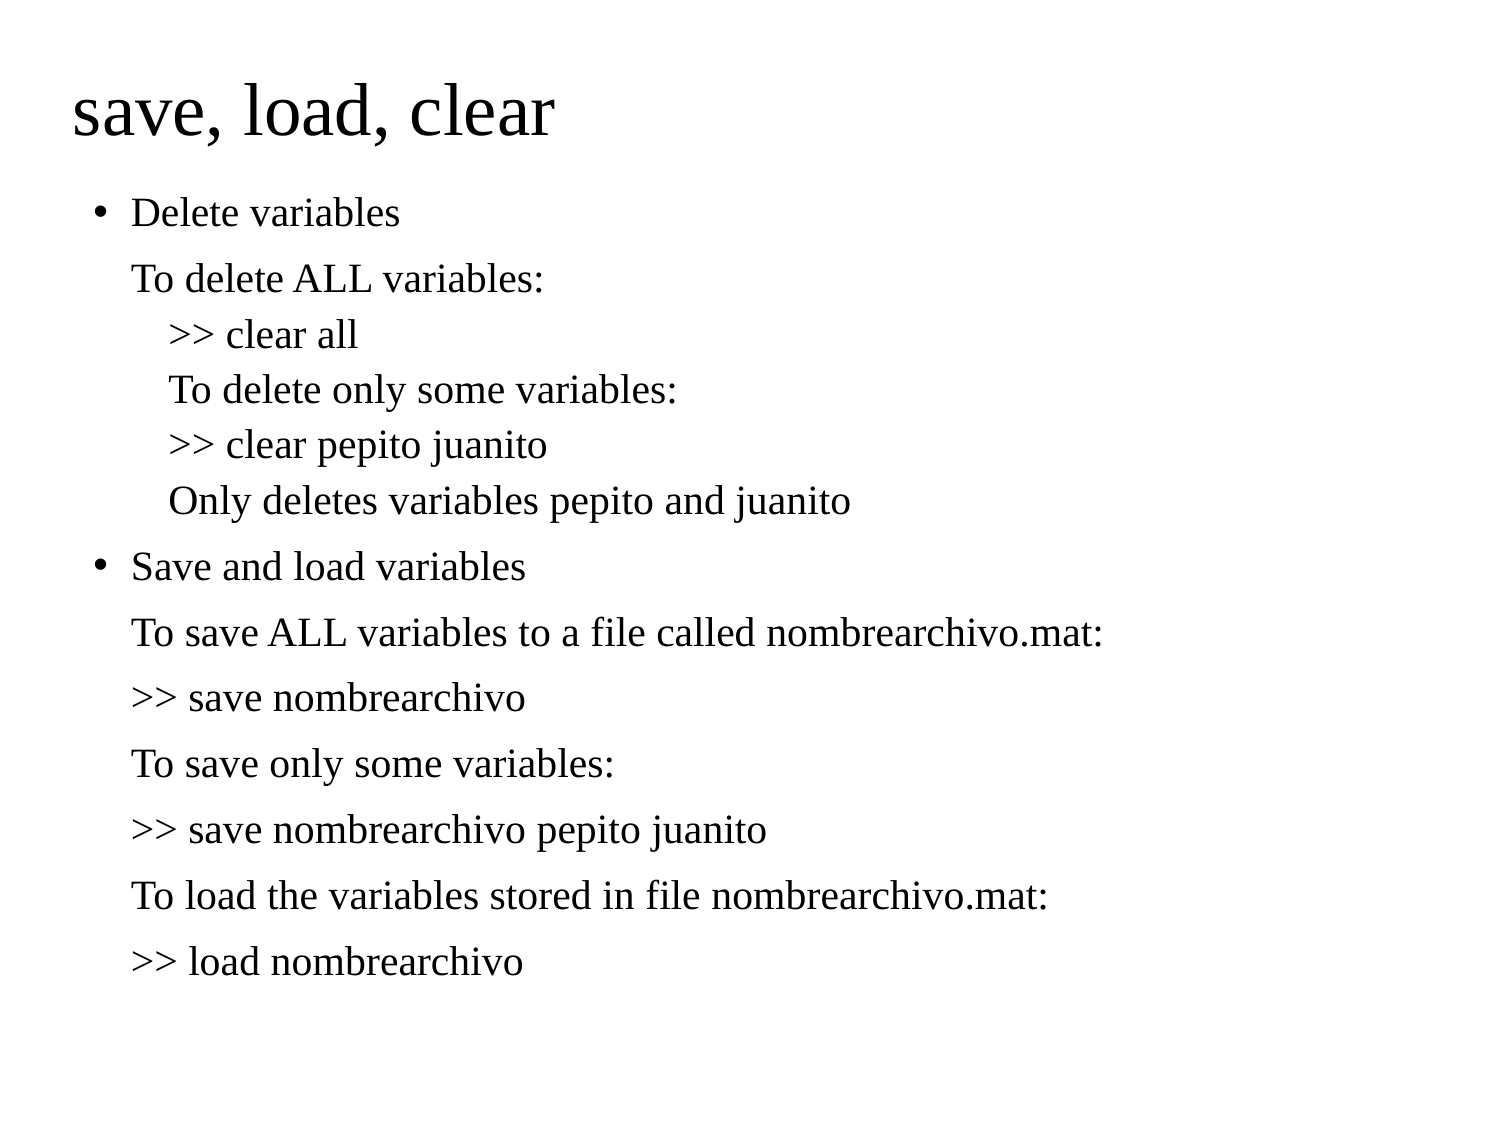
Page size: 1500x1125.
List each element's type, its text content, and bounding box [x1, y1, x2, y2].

title save, load, clear [57, 38, 1352, 184]
list Delete variables To delete ALL variables: >> clear all To delete only some variables: >> clear pepito juanito Only deletes variables pepito and juanito Save and load variables To save ALL variables to a file called nombrearchivo.mat: >> save nombrearchivo To save only some variables: >> save nombrearchivo pepito juanito To load the variables stored in file nombrearchivo.mat: >> load nombrearchivo [78, 183, 1373, 1052]
